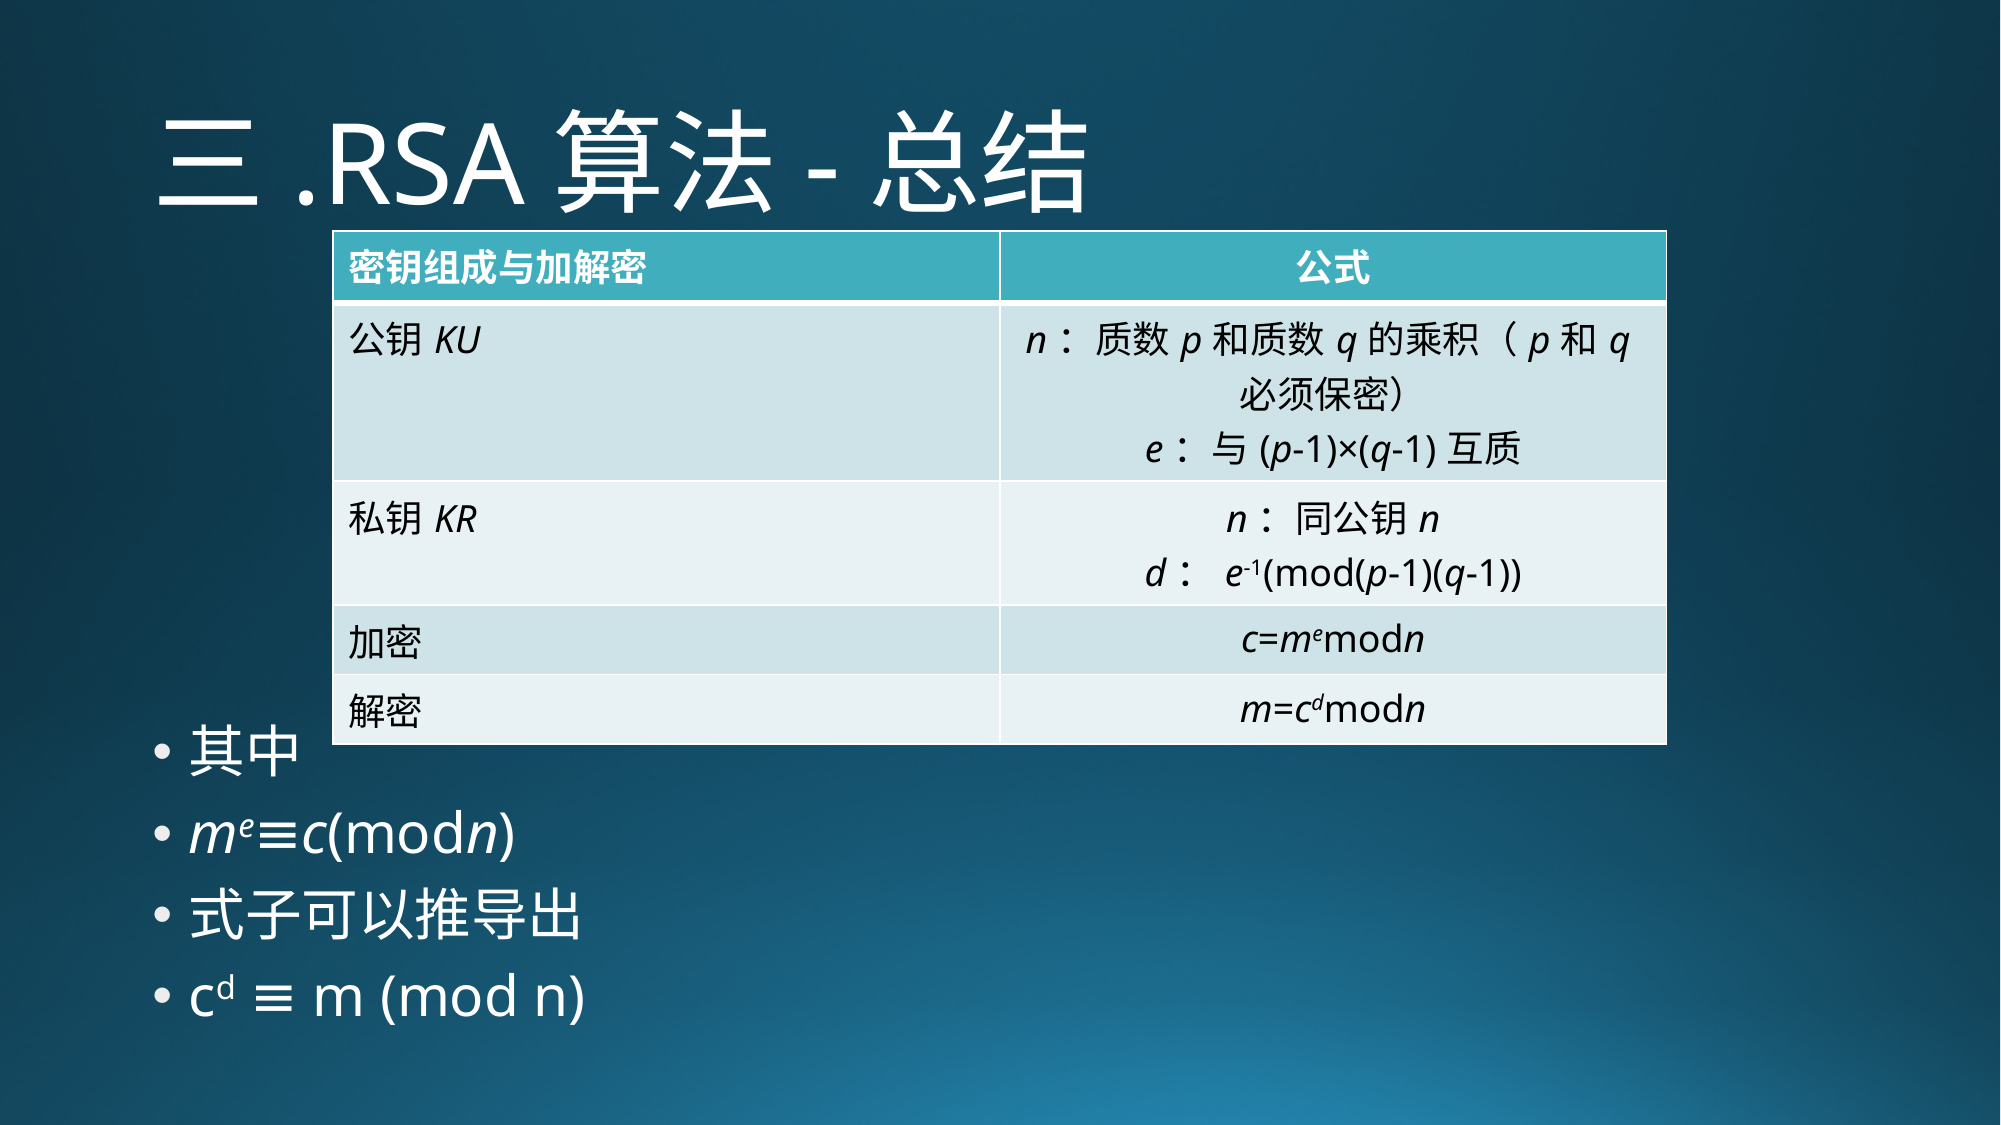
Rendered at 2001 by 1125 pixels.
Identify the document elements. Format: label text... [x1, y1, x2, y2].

table_cell 解密 [334, 675, 999, 743]
table_cell n：同公钥n d：e-1(mod(p-1)(q-1)) [1001, 482, 1666, 604]
table_cell 私钥KR [334, 482, 999, 604]
table_cell 公钥KU [334, 306, 999, 480]
title 三.RSA算法-总结 [137, 59, 1863, 278]
table_cell n：质数p和质数q的乘积（p和q必须保密） e：与(p-1)×(q-1)互质 [1001, 306, 1666, 480]
table_cell m=cdmodn [1001, 675, 1666, 743]
table_cell c=memodn [1001, 606, 1666, 674]
picture [0, 0, 2001, 1125]
table_cell 加密 [334, 606, 999, 674]
table_header 公式 [1001, 232, 1666, 300]
list 其中 me≡c(modn) 式子可以推导出 cd ≡ m (mod n) [137, 716, 1817, 1037]
table_header 密钥组成与加解密 [334, 232, 999, 300]
